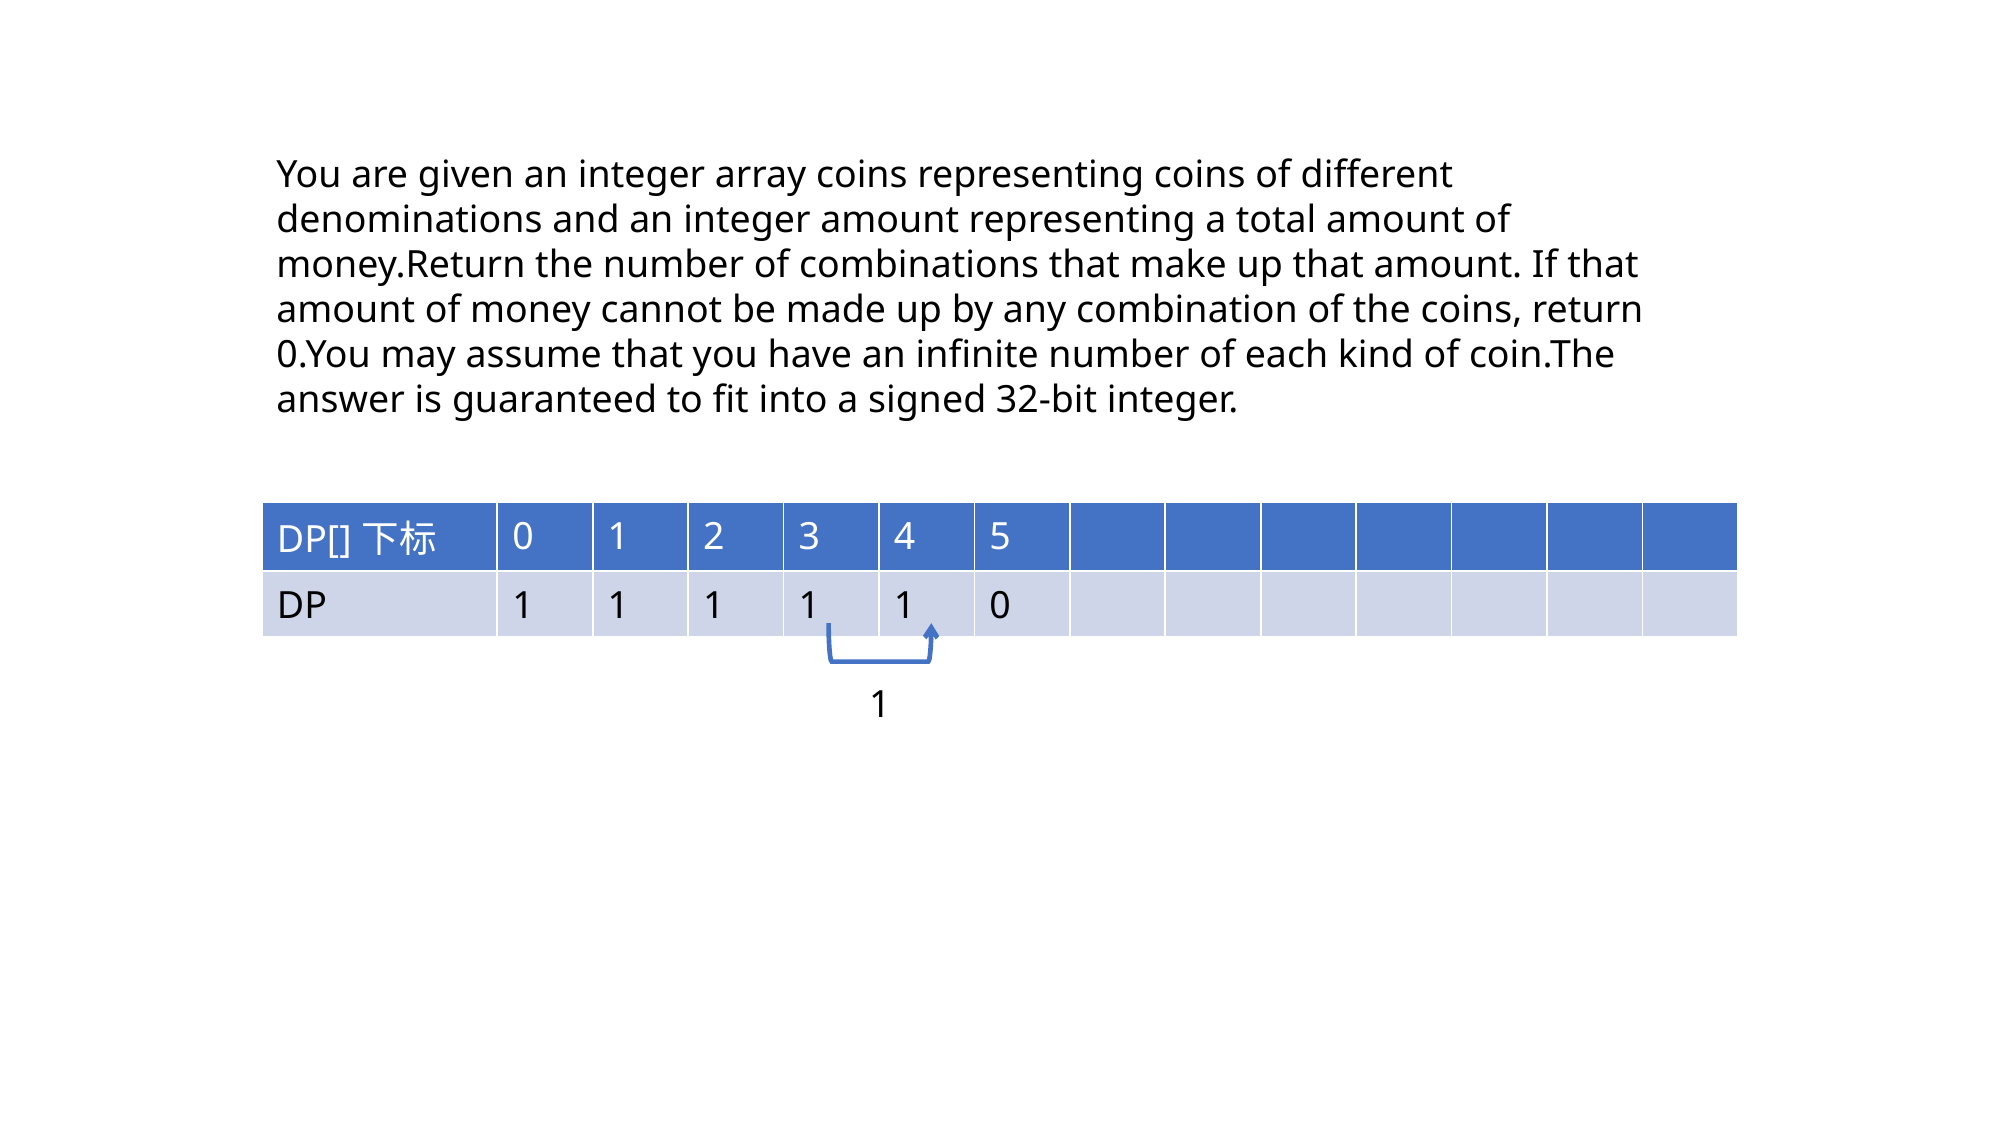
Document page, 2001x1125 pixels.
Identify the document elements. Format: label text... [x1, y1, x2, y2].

table_cell 1 [784, 572, 878, 636]
table_cell 1 [594, 572, 687, 636]
table_header 5 [975, 503, 1069, 570]
table_cell [1452, 572, 1546, 636]
table_header 0 [498, 503, 592, 570]
table_header [1548, 503, 1642, 570]
table_cell [1166, 572, 1260, 636]
table_cell [1357, 572, 1451, 636]
table_cell 1 [880, 572, 974, 636]
table_cell DP [263, 572, 496, 636]
table_header DP[]下标 [263, 503, 496, 570]
table_header 4 [880, 503, 974, 570]
table_cell [1071, 572, 1164, 636]
table_header [1357, 503, 1451, 570]
table_header 2 [689, 503, 783, 570]
table_cell [1262, 572, 1355, 636]
table_cell 1 [689, 572, 783, 636]
text_box You are given an integer array coins representing coins of different denominations and an integer amount representing a total amount of money.Return the number of combinations that make up that amount. If that amount of money cannot be made up by any combination of the coins, return 0.You may assume that you have an infinite number of each kind of coin.The answer is guaranteed to fit into a signed 32-bit integer. [261, 142, 1739, 428]
table_cell [1643, 572, 1737, 636]
text_box 1 [854, 672, 906, 733]
table_header [1166, 503, 1260, 570]
table_cell 1 [498, 572, 592, 636]
table_header [1262, 503, 1355, 570]
table_header 3 [784, 503, 878, 570]
table_header [1071, 503, 1164, 570]
text_box [828, 623, 939, 663]
table_header [1452, 503, 1546, 570]
table_header 1 [594, 503, 687, 570]
table_header [1643, 503, 1737, 570]
table_cell 0 [975, 572, 1069, 636]
table_cell [1548, 572, 1642, 636]
